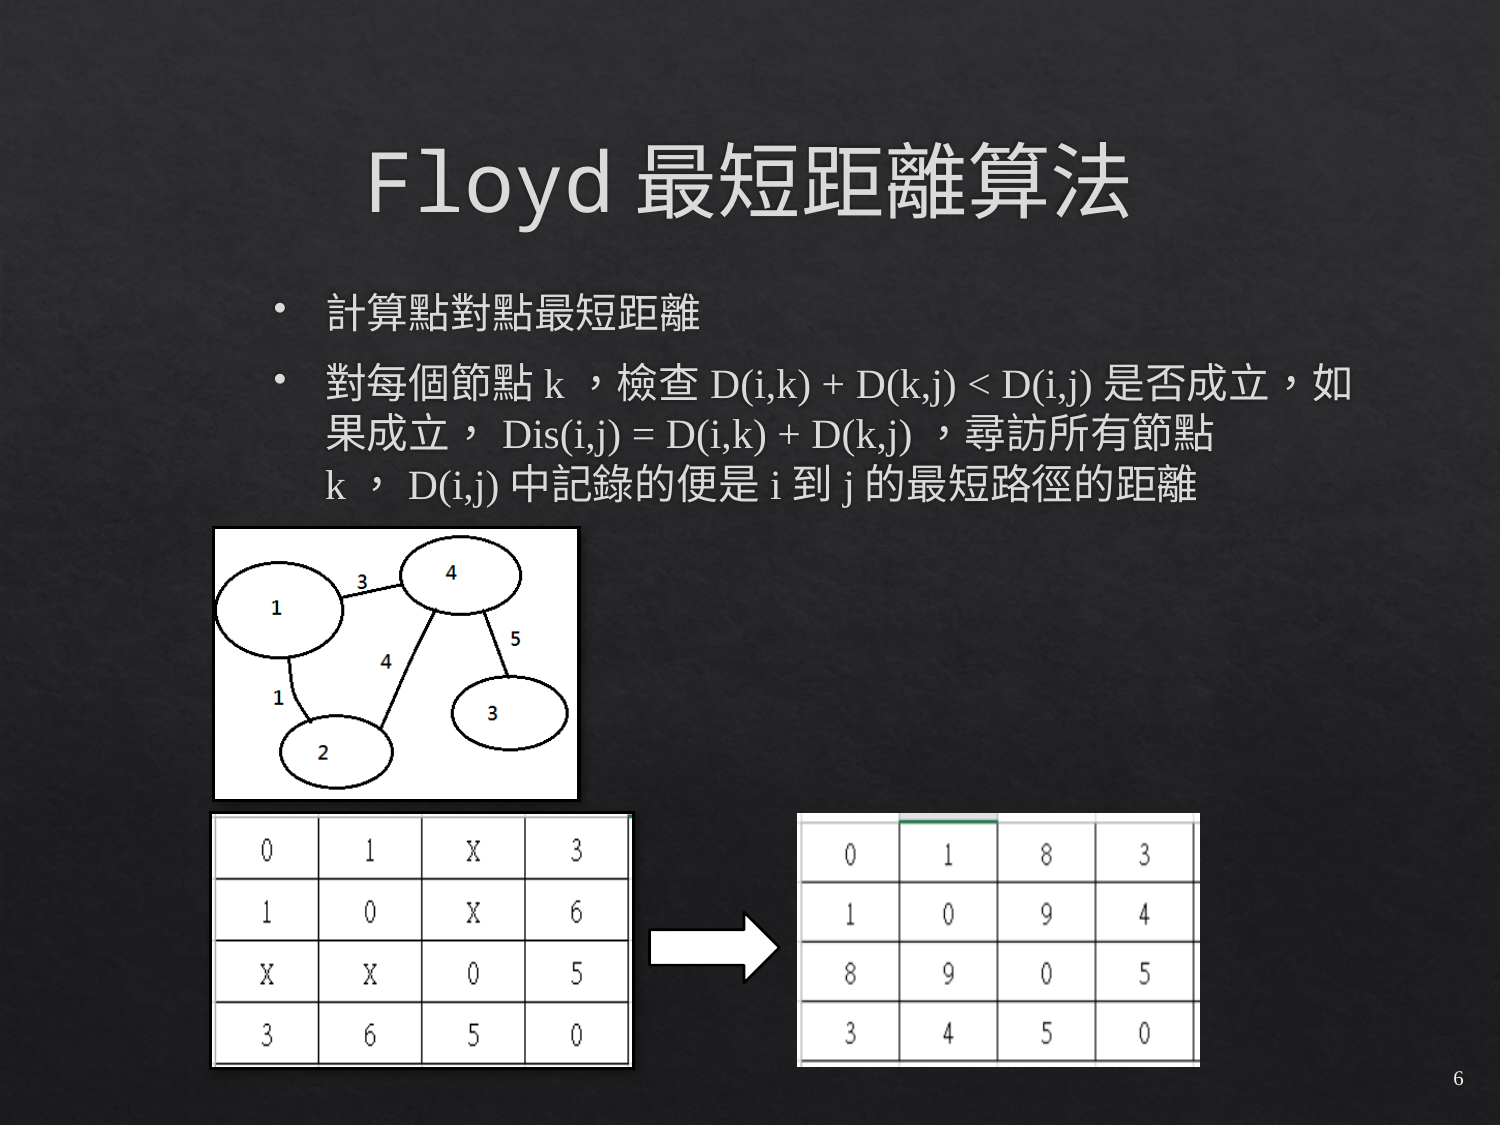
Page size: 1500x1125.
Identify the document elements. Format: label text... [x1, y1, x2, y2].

title Floyd最短距離算法 [112, 99, 1387, 260]
picture [0, 0, 1500, 1125]
slide_number 6 [1386, 1046, 1479, 1107]
text_box [648, 910, 781, 985]
list 計算點對點最短距離 對每個節點k，檢查D(i,k) + D(k,j) < D(i,j)是否成立，如果成立，Dis(i,j) = D(i,k) + D(k,j)，尋訪所有節點k，D(i,j)中記錄的便是i到j的最短路徑的距離 [253, 278, 1400, 970]
